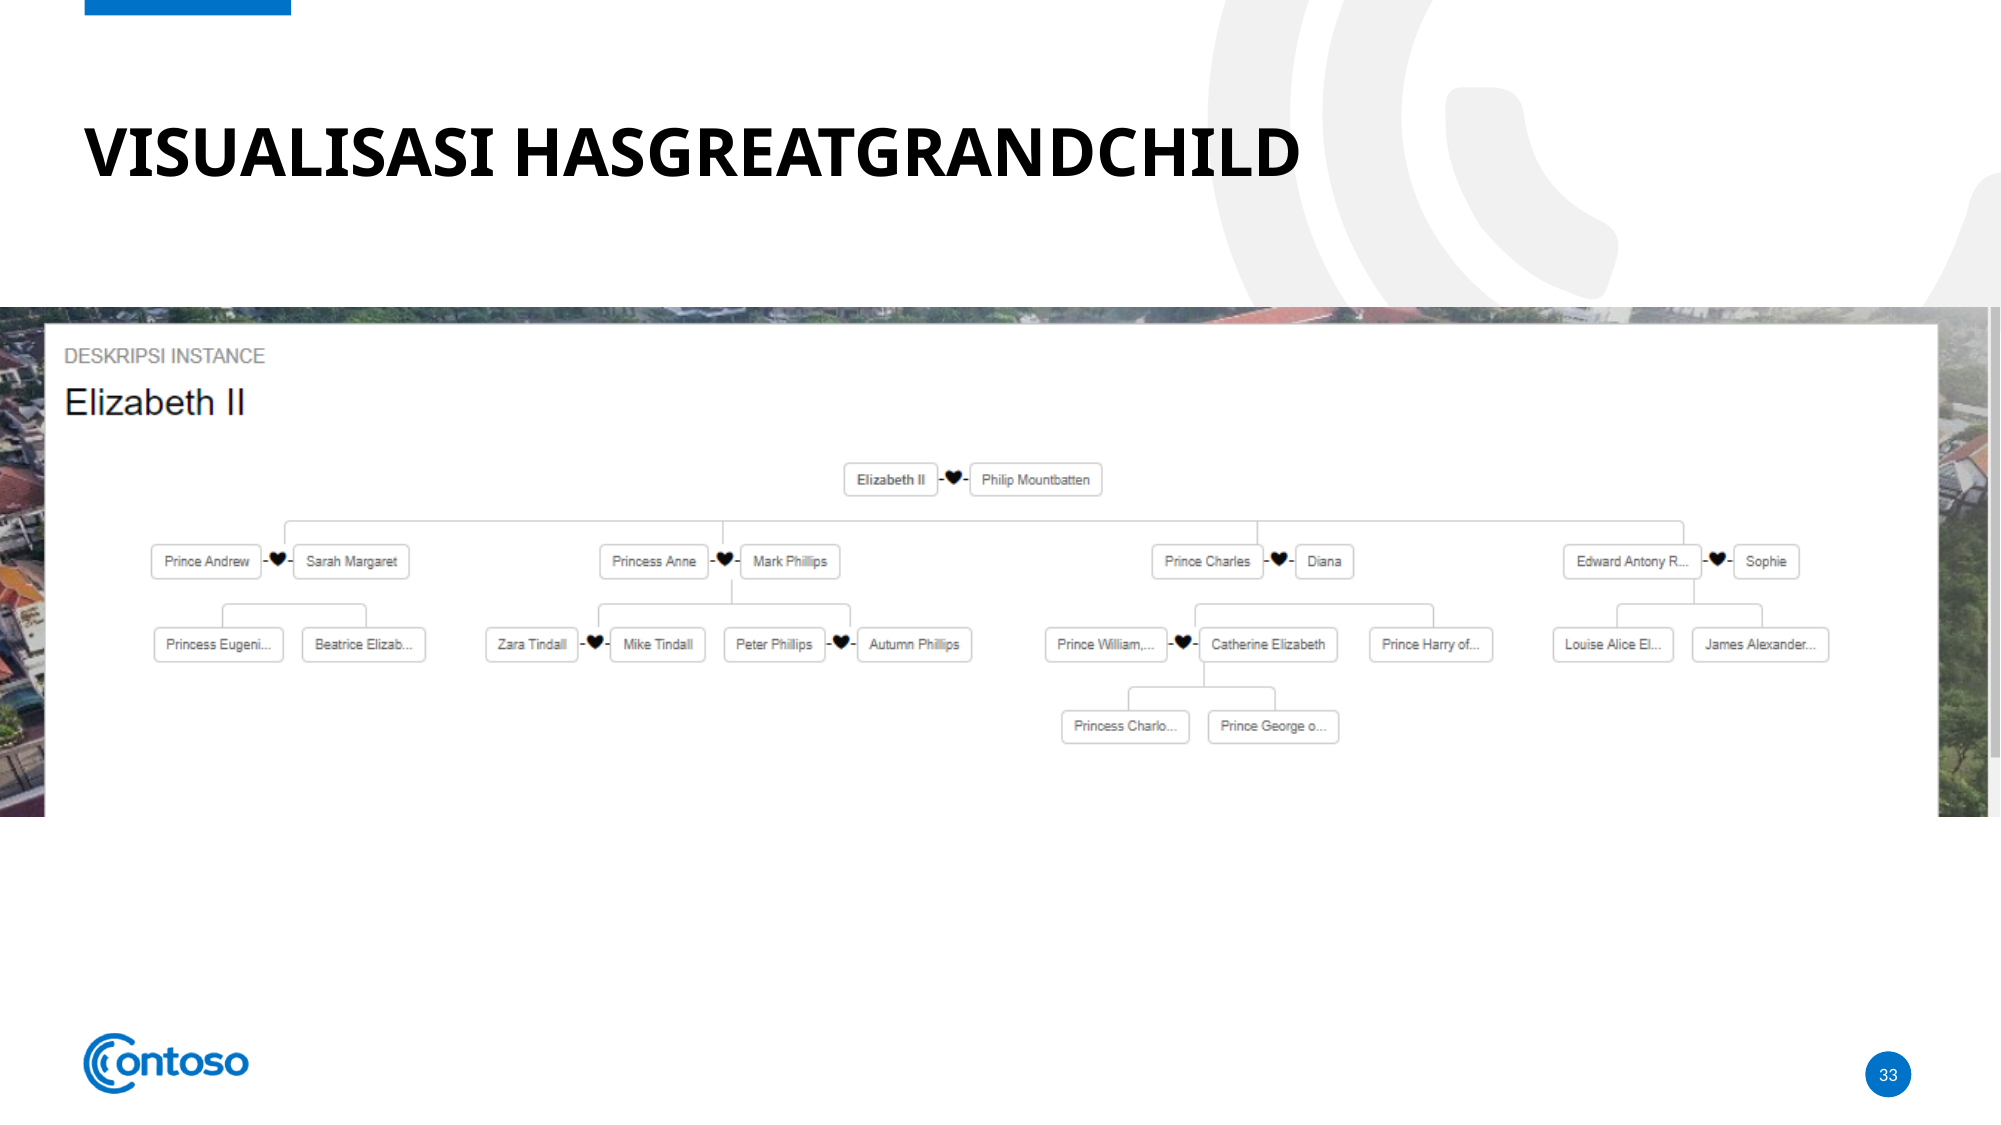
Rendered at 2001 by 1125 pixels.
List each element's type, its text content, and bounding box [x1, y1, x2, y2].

picture [0, 307, 2000, 818]
picture [77, 1027, 254, 1095]
slide_number 33 [1864, 1059, 1913, 1090]
title Visualisasi hasgreatgrandchild [84, 40, 1914, 192]
